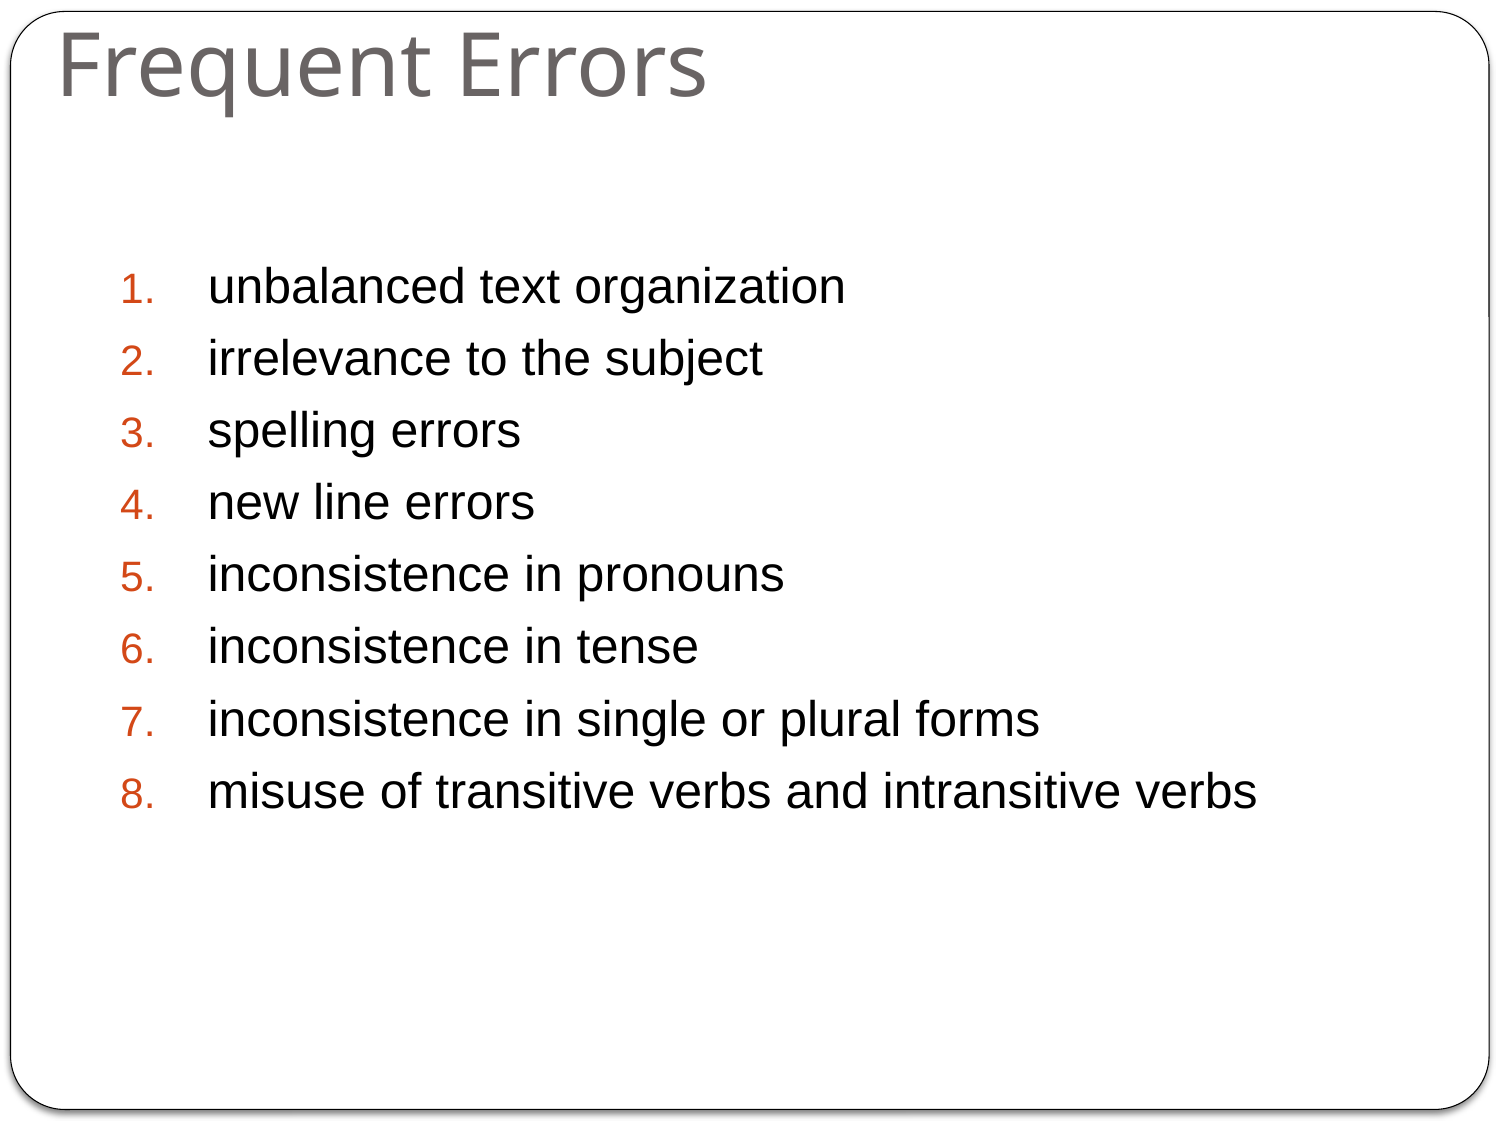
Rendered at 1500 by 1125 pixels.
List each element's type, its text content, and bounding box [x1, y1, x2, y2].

list unbalanced text organization irrelevance to the subject spelling errors new line errors inconsistence in pronouns inconsistence in tense inconsistence in single or plural forms misuse of transitive verbs and intransitive verbs [105, 246, 1429, 929]
title Frequent Errors [41, 0, 1429, 130]
